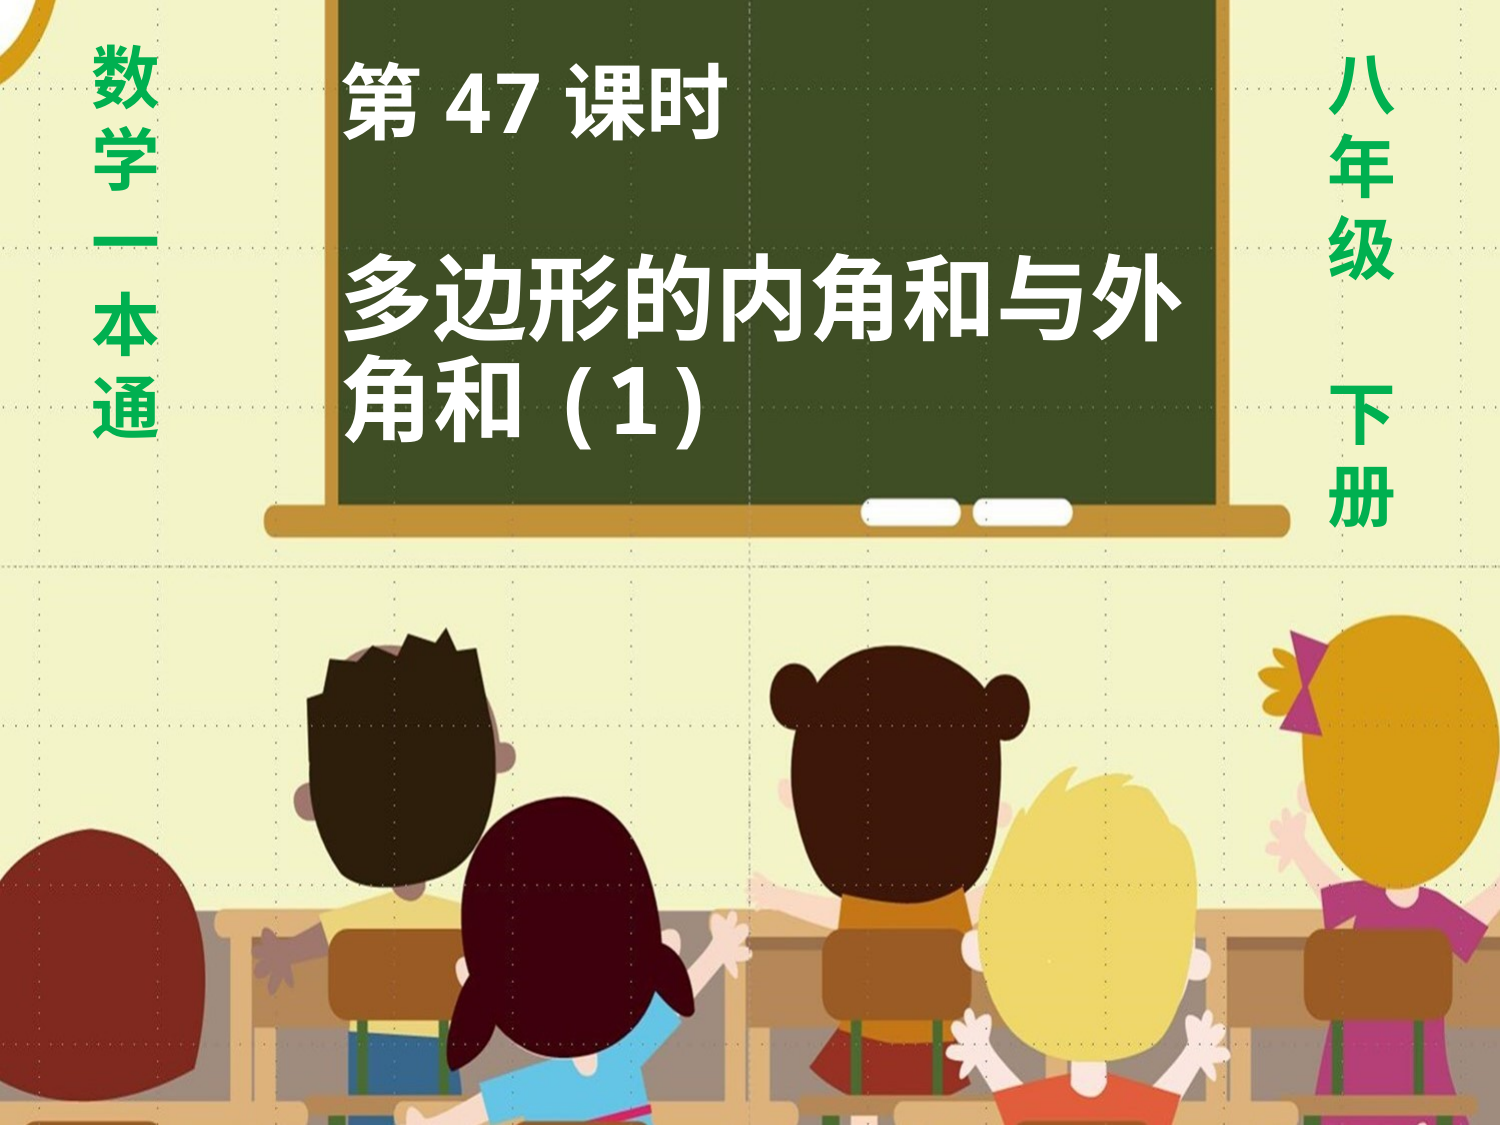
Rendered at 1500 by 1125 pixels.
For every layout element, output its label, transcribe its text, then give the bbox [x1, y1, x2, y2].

picture [0, 0, 1500, 1125]
title 第47课时 多边形的内角和与外角和(1) [324, 34, 1216, 463]
